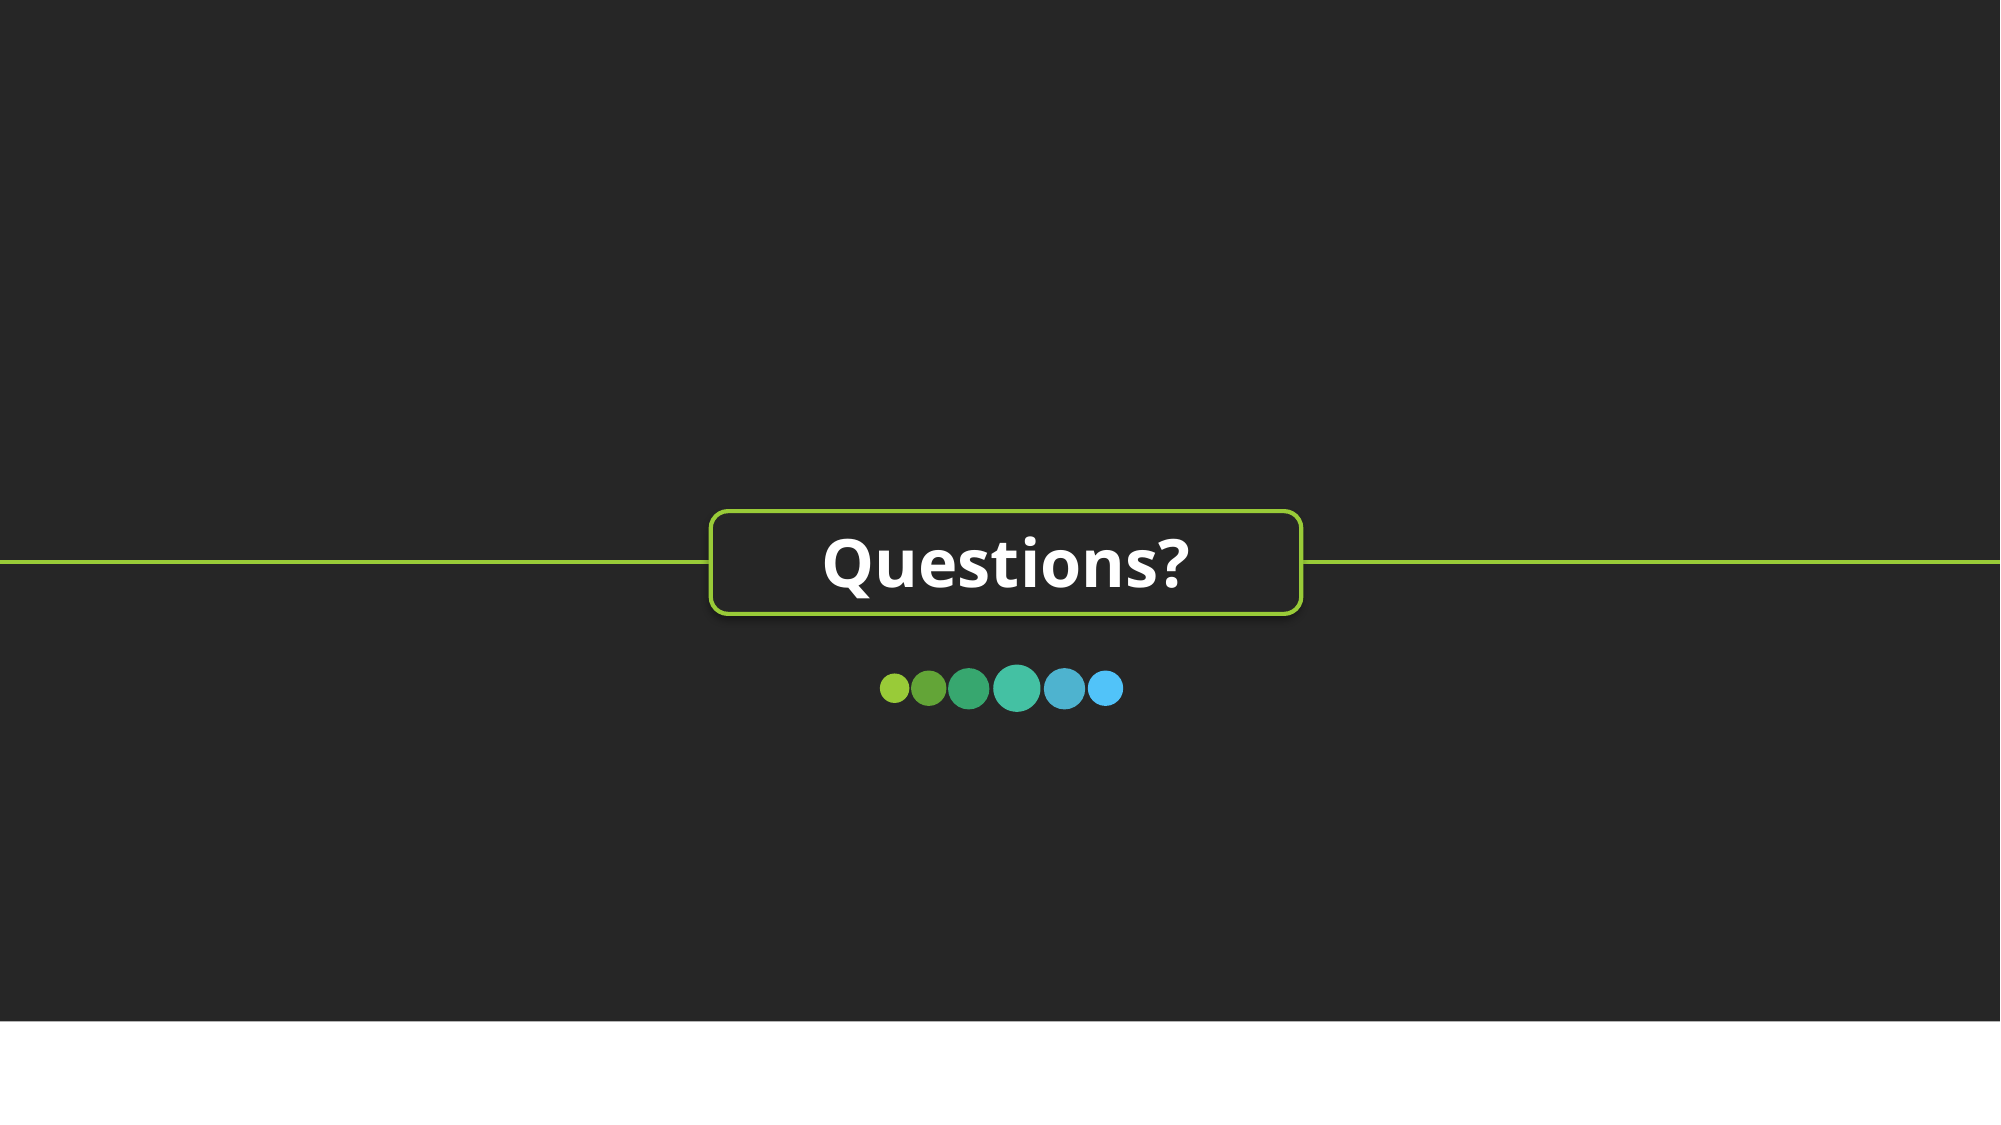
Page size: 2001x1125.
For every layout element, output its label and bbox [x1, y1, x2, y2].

text_box [0, 1020, 2000, 1125]
text_box [879, 664, 1157, 712]
text_box [0, 511, 2000, 614]
